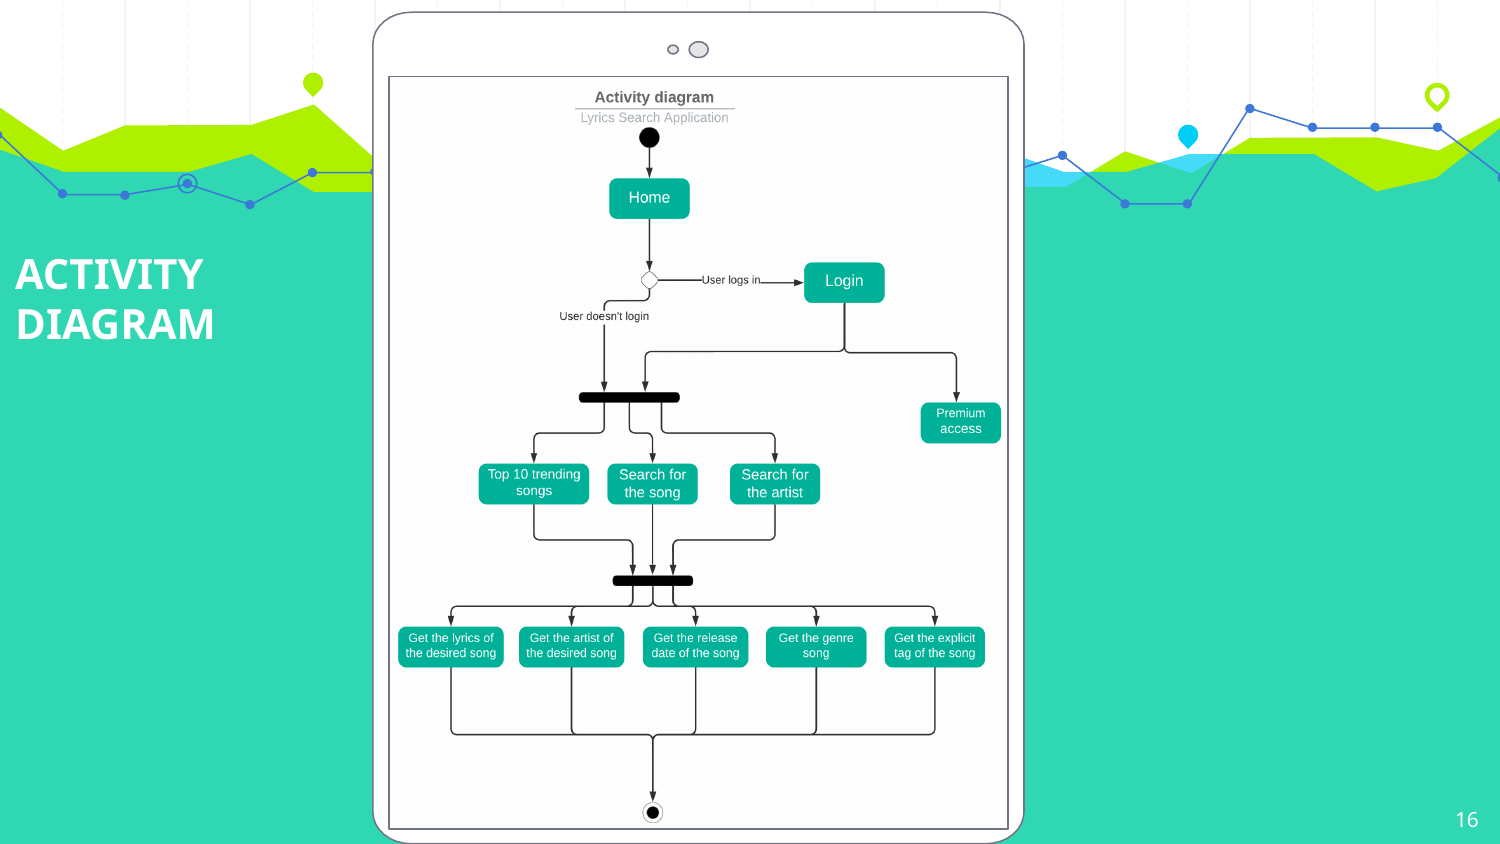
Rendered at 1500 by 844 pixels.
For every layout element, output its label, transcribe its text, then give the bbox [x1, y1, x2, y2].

picture [389, 76, 1008, 829]
list ACTIVITY DIAGRAM [0, 233, 364, 426]
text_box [372, 11, 1025, 844]
slide_number ‹#› [1403, 791, 1494, 844]
